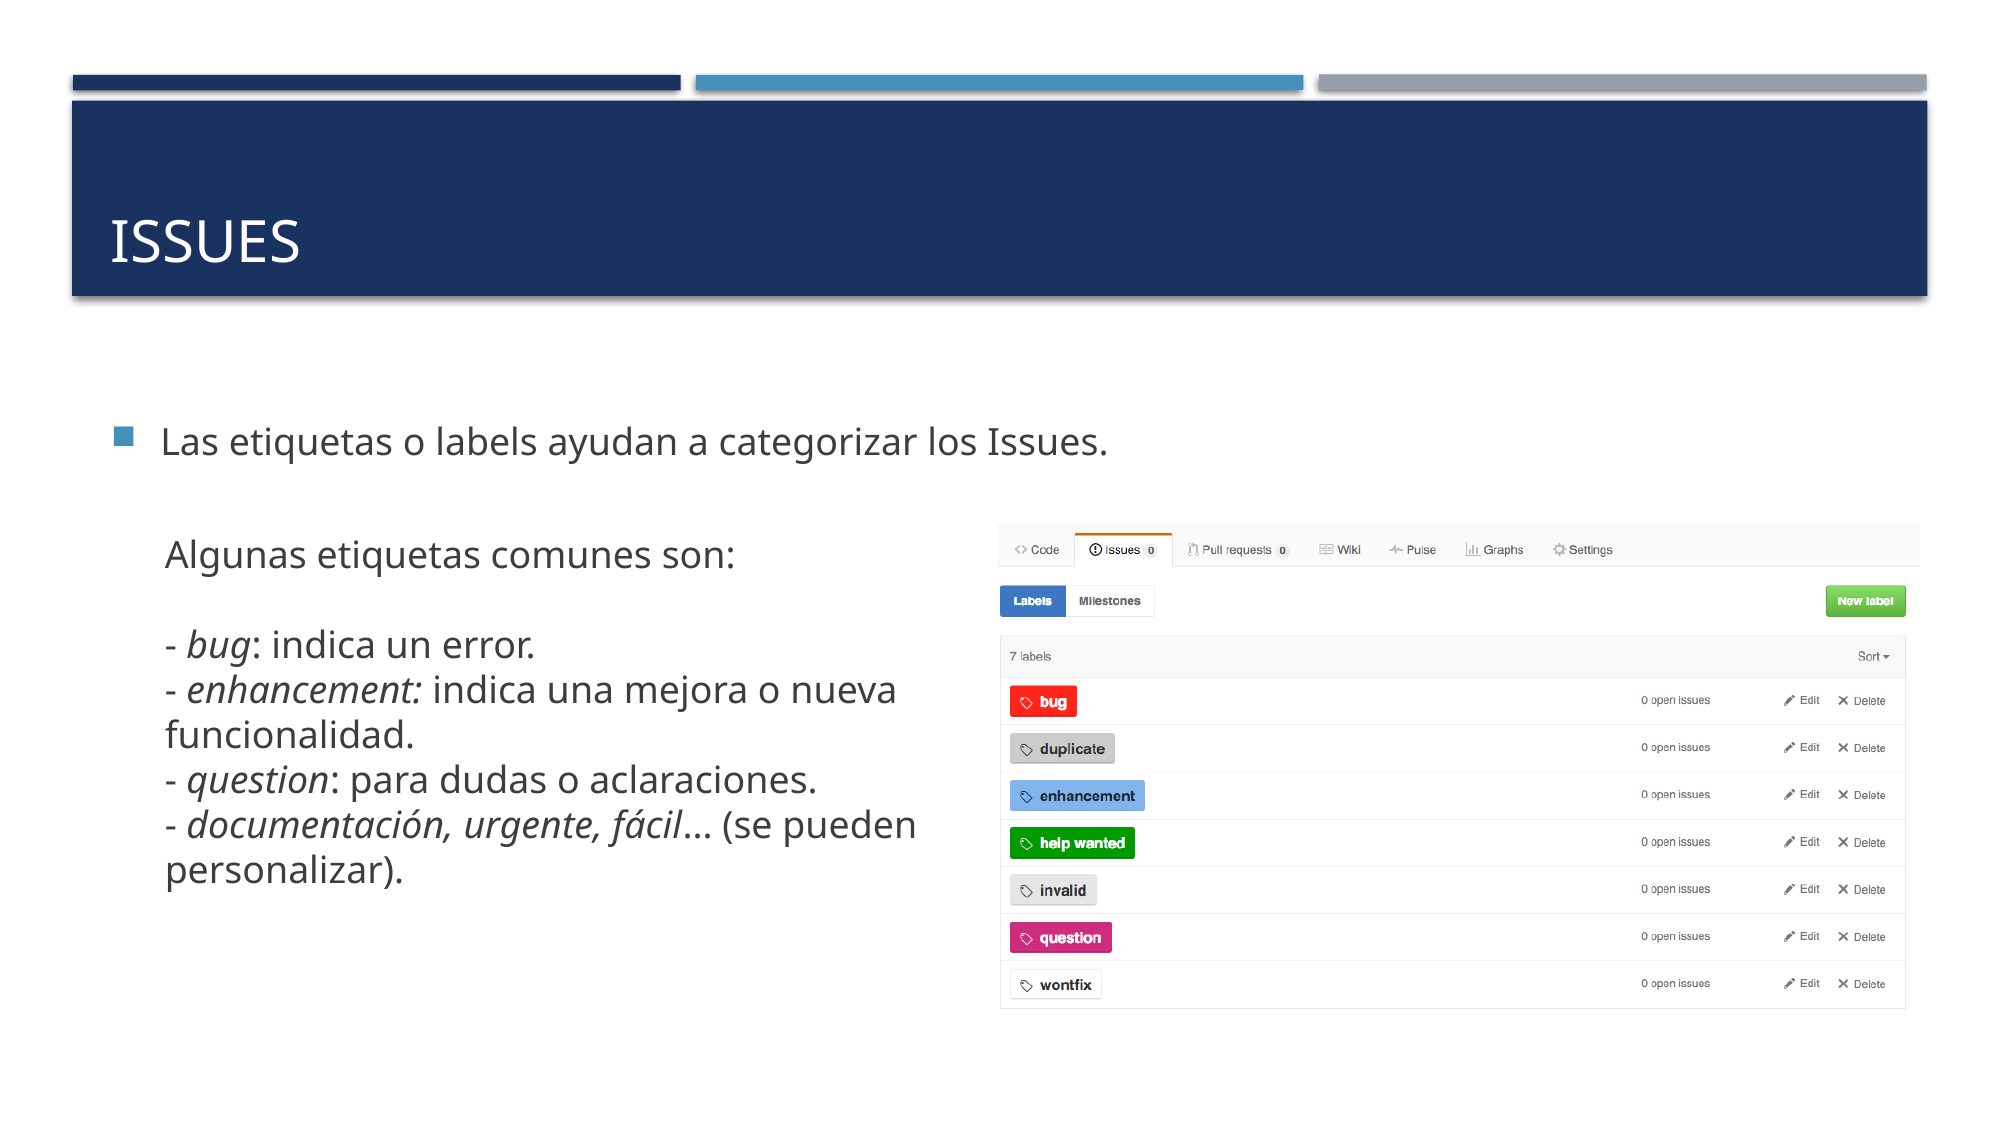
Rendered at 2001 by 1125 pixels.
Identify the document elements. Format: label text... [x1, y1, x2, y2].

title ISSUES [95, 115, 1905, 282]
picture [996, 523, 1920, 1023]
text_box Algunas etiquetas comunes son: - bug: indica un error. - enhancement: indica una mejora o nueva funcionalidad. - question: para dudas o aclaraciones. - documentación, urgente, fácil... (se pueden personalizar). [150, 523, 935, 899]
list Las etiquetas o labels ayudan a categorizar los Issues. [95, 357, 1905, 524]
